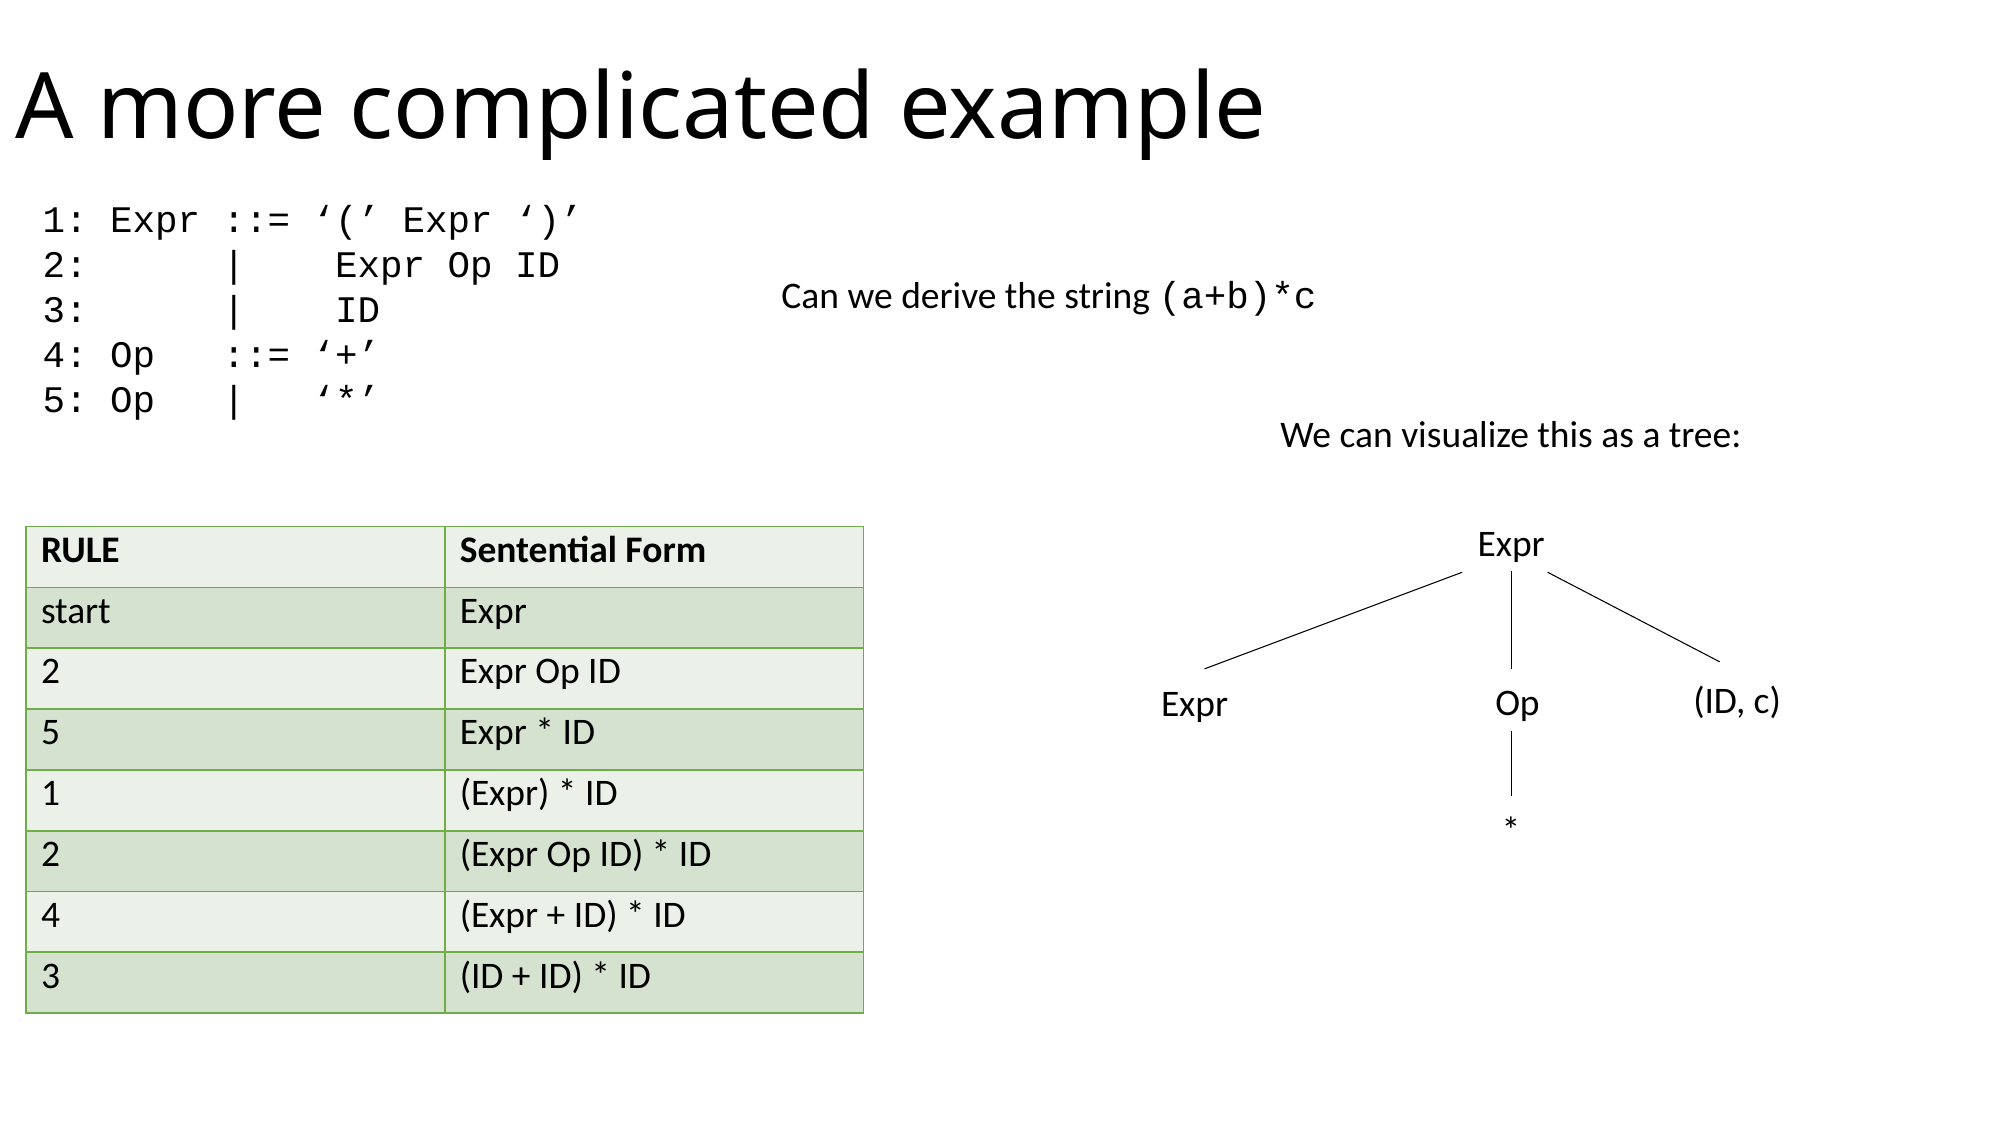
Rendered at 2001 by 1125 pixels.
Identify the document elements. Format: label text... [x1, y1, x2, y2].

table_cell 2 [27, 832, 444, 891]
text_box * [1486, 798, 1536, 859]
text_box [1204, 572, 1463, 669]
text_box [1547, 572, 1720, 662]
table_cell Expr [446, 588, 863, 647]
table_cell start [27, 588, 444, 647]
table_header RULE [27, 527, 444, 587]
table_cell (Expr) * ID [446, 771, 863, 830]
table_cell Expr Op ID [446, 649, 863, 708]
table_cell 5 [27, 710, 444, 769]
table_header Sentential Form [446, 527, 863, 587]
table_cell (Expr + ID) * ID [446, 892, 863, 951]
text_box 1: Expr ::= ‘(’ Expr ‘)’ 2: | Expr Op ID 3: | ID 4: Op ::= ‘+’ 5: Op | ‘*’ [27, 187, 598, 428]
text_box (ID, c) [1678, 668, 1796, 729]
table_cell 3 [27, 953, 444, 1012]
text_box Op [1480, 670, 1555, 731]
table_cell 1 [27, 771, 444, 830]
text_box Can we derive the string (a+b)*c [766, 263, 1332, 323]
text_box We can visualize this as a tree: [1265, 402, 1757, 463]
table_cell (ID + ID) * ID [446, 953, 863, 1012]
table_cell Expr * ID [446, 710, 863, 769]
table_cell (Expr Op ID) * ID [446, 832, 863, 891]
title A more complicated example [0, 0, 1725, 218]
table_cell 4 [27, 892, 444, 951]
table_cell 2 [27, 649, 444, 708]
text_box Expr [1146, 671, 1244, 731]
text_box Expr [1462, 511, 1560, 572]
